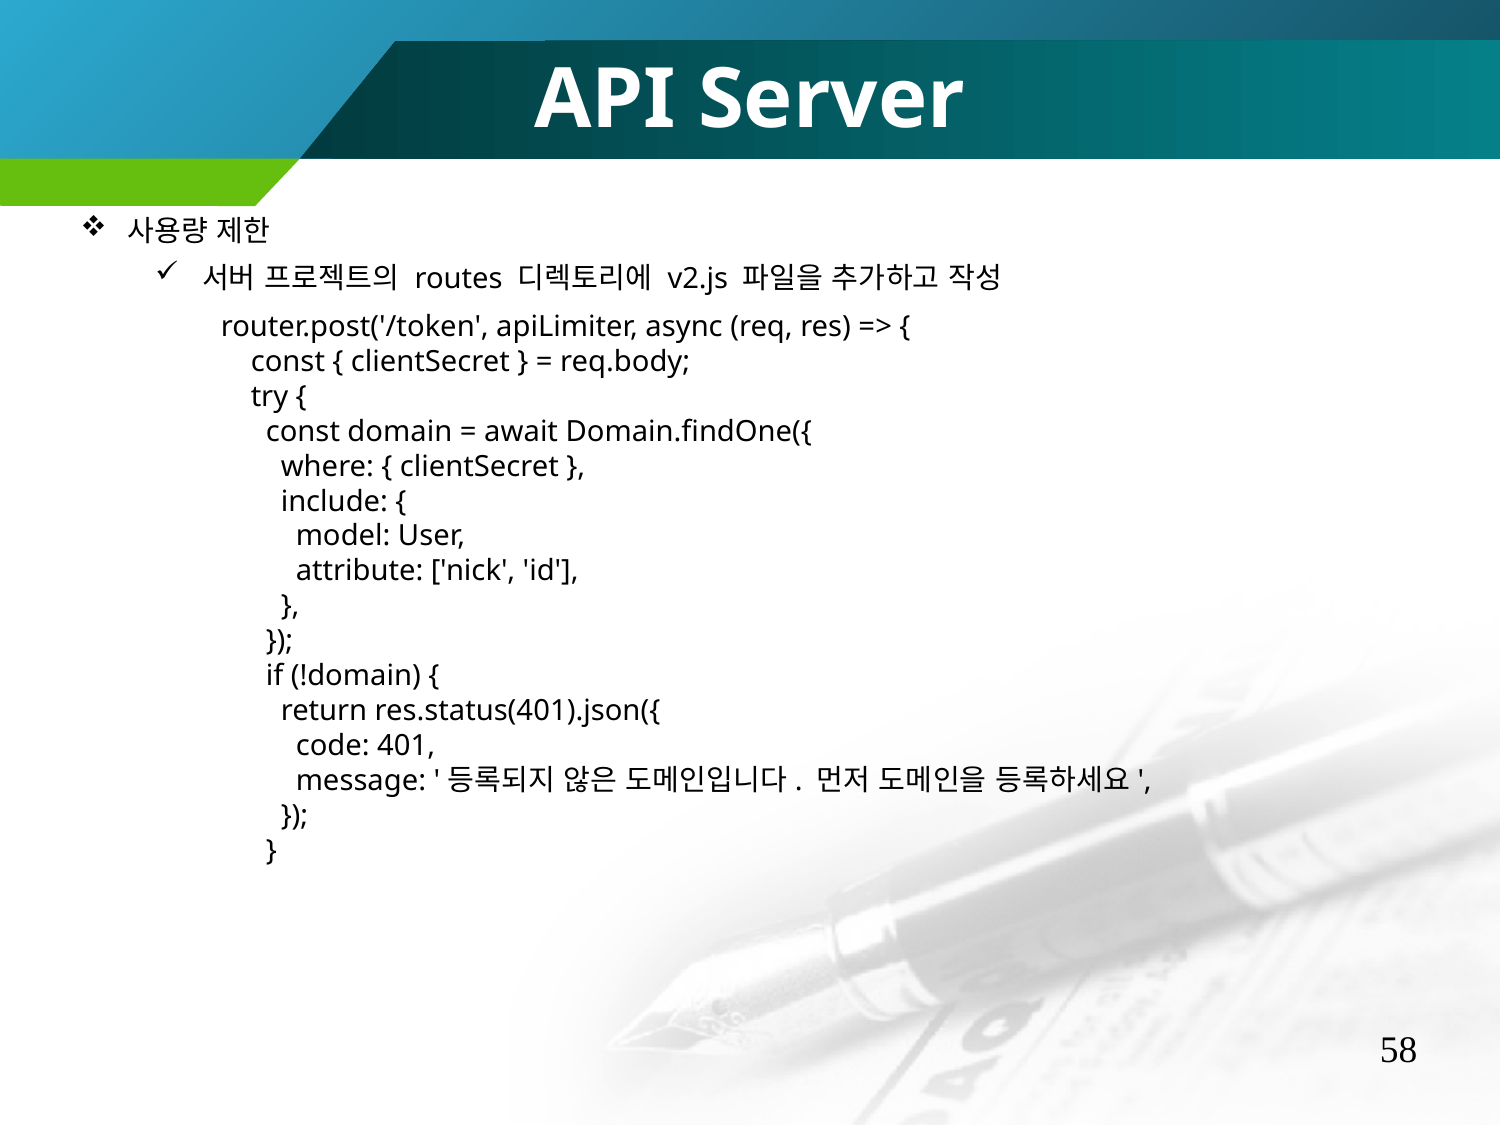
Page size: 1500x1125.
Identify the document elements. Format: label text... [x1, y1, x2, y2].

picture [490, 448, 1500, 1125]
text_box API Server [0, 37, 1500, 163]
text_box 사용량 제한 서버 프로젝트의 routes 디렉토리에 v2.js 파일을 추가하고 작성 router.post('/token', apiLimiter, async (req, res) => { const { clientSecret } = req.body; try { const domain = await Domain.findOne({ where: { clientSecret }, include: { model: User, attribute: ['nick', 'id'], }, }); if (!domain) { return res.status(401).json({ code: 401, message: '등록되지 않은 도메인입니다. 먼저 도메인을 등록하세요', }); } [75, 207, 1421, 1095]
